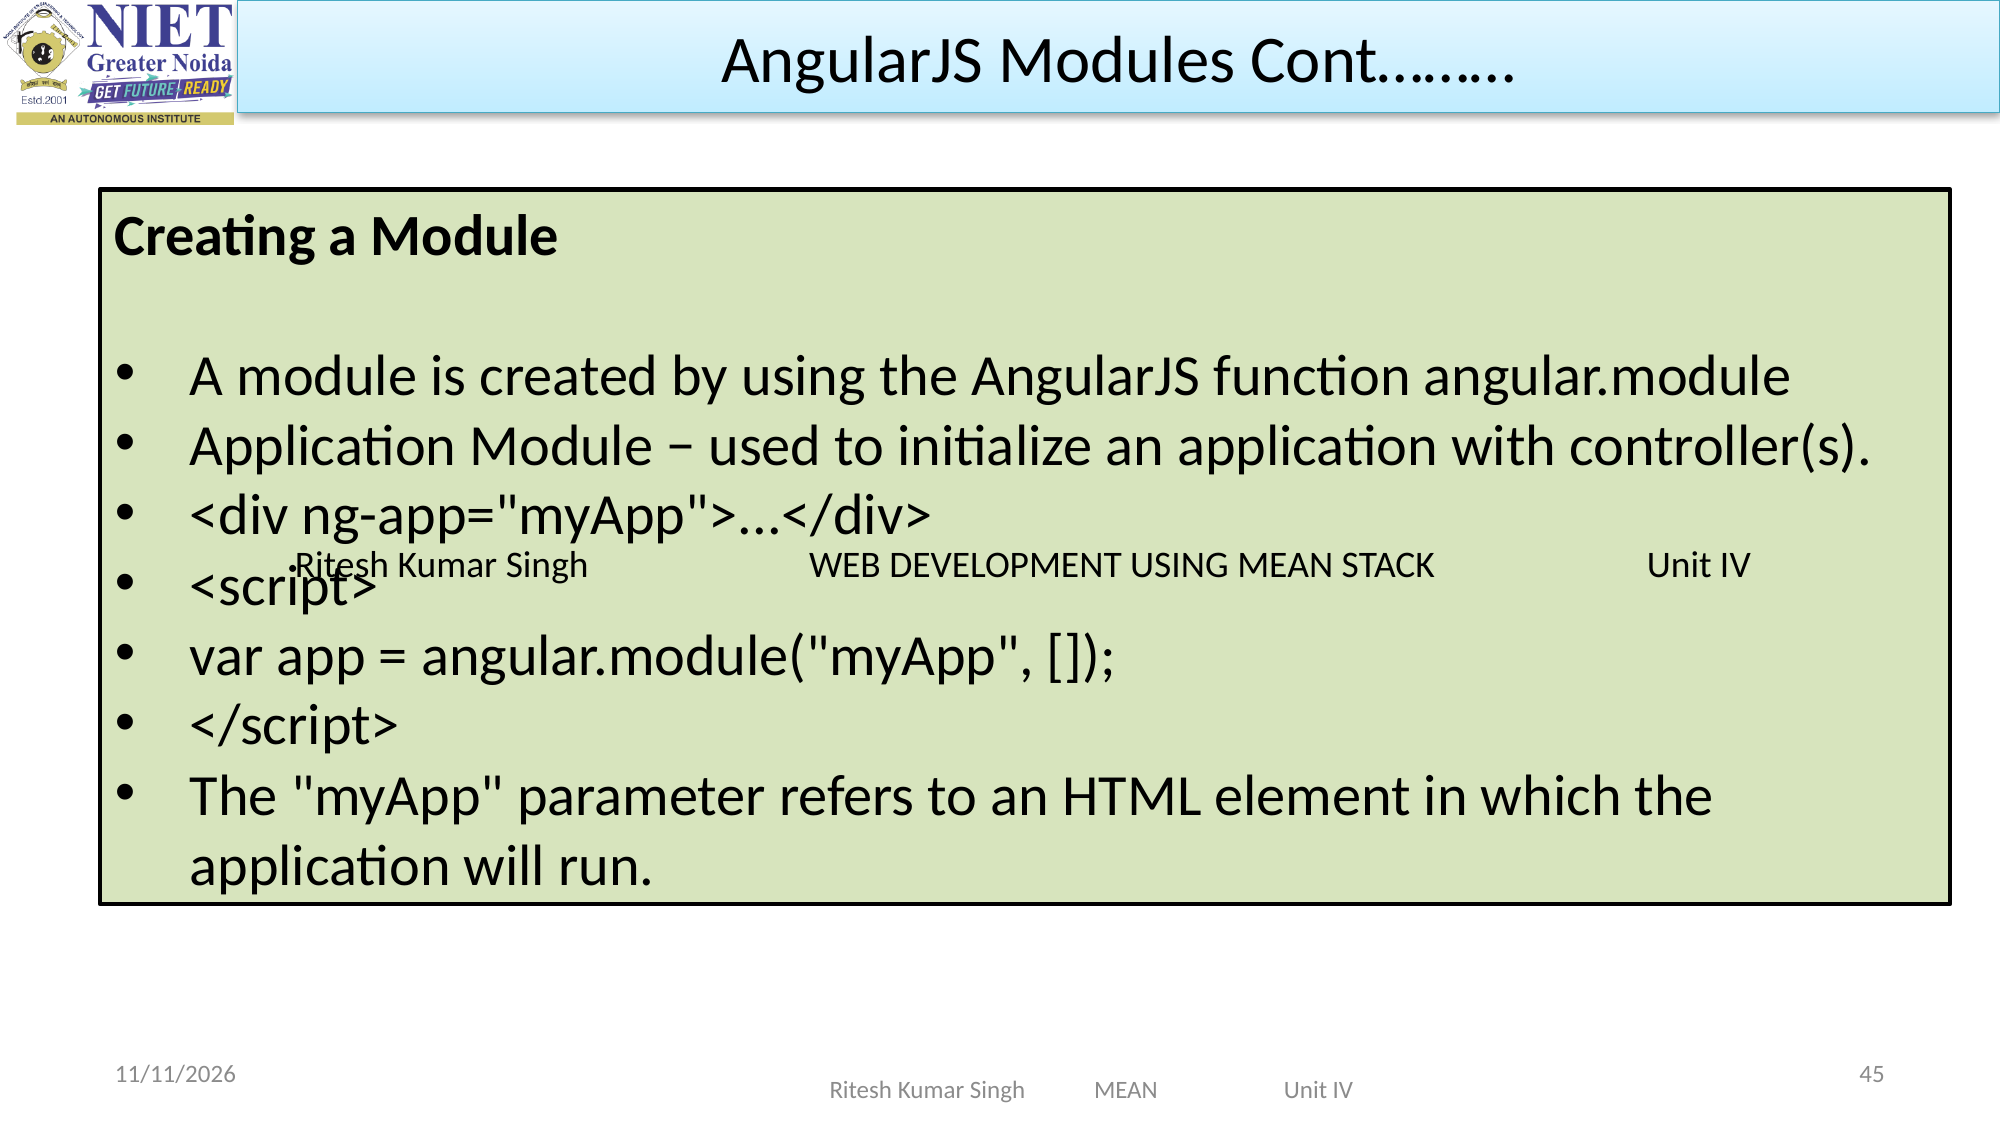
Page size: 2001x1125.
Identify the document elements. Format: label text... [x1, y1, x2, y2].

text_box Ritesh Kumar Singh WEB DEVELOPMENT USING MEAN STACK Unit IV [280, 532, 1769, 592]
slide_number 45 [1433, 1042, 1900, 1103]
text_box AngularJS Modules Cont……… [237, 0, 2000, 113]
footer Ritesh Kumar Singh MEAN Unit IV [704, 1058, 1480, 1119]
text_box Creating a Module A module is created by using the AngularJS function angular.module Application Module − used to initialize an application with controller(s). <div ng-app="myApp">...</div> <script> var app = angular.module("myApp", []); </script> The "myApp" parameter refers to an HTML element in which the application will run. [99, 189, 1950, 904]
picture [3, 2, 234, 125]
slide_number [99, 1042, 567, 1103]
